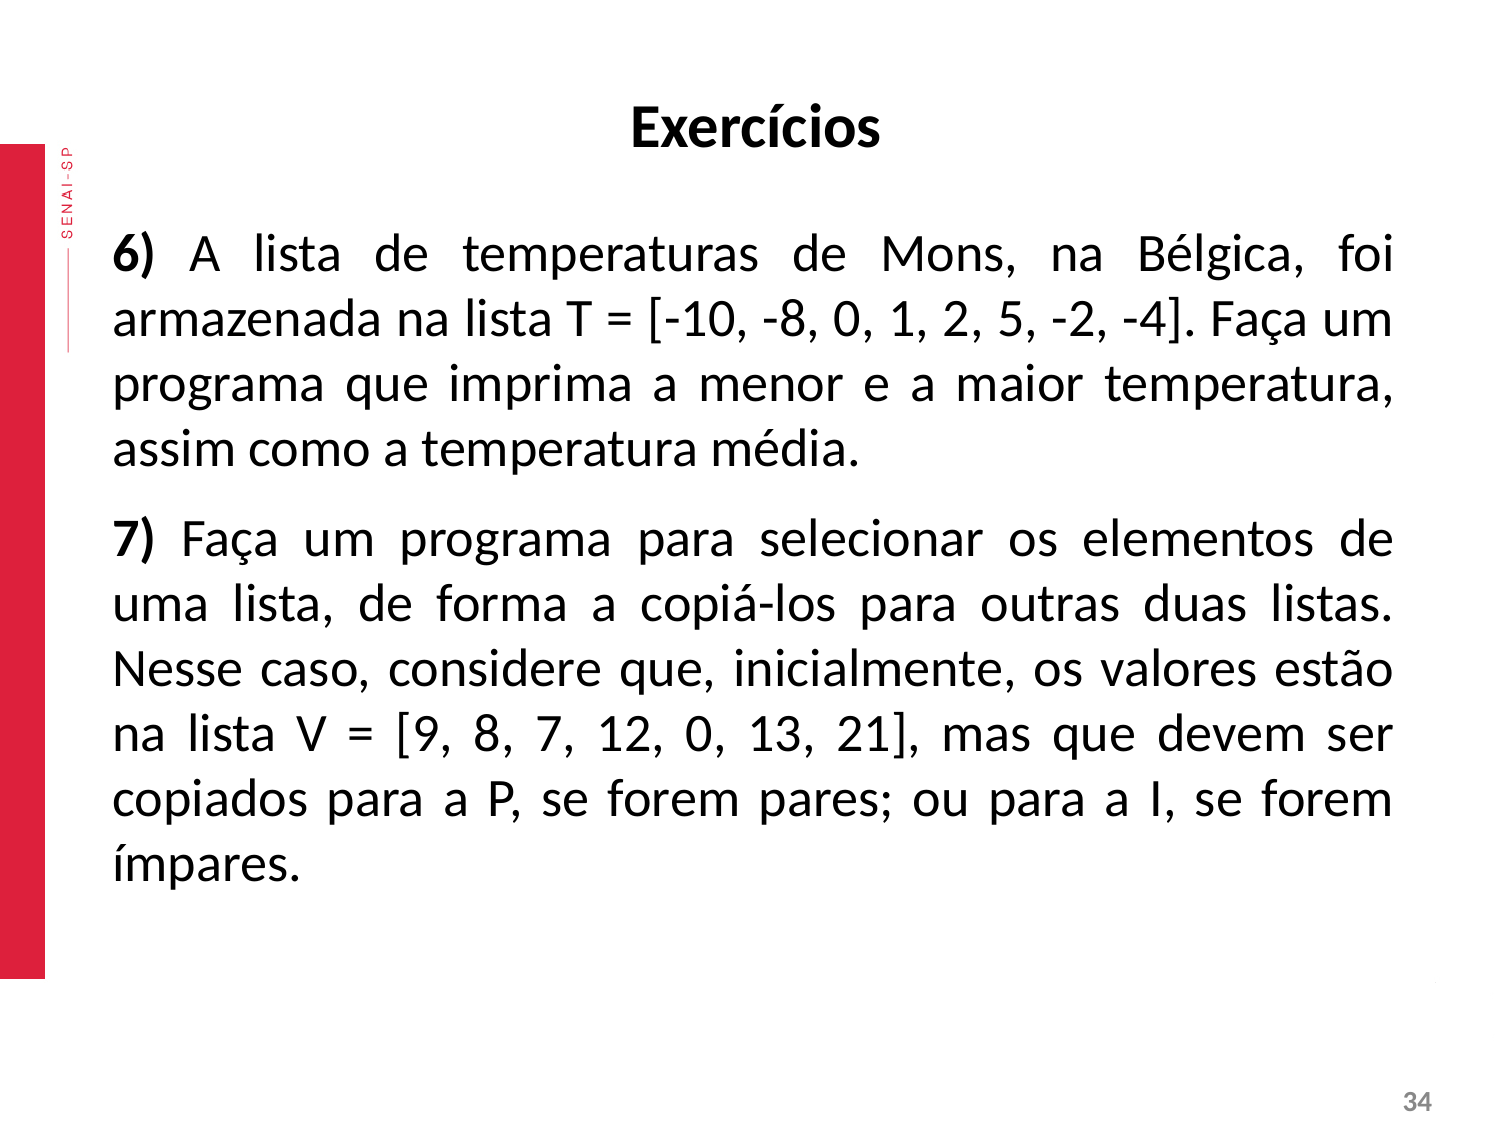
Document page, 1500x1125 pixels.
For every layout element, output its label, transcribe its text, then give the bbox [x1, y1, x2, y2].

picture [0, 0, 1500, 1125]
slide_number ‹#› [1096, 1069, 1447, 1125]
text_box 6) A lista de temperaturas de Mons, na Bélgica, foi armazenada na lista T = [-10, -8, 0, 1, 2, 5, -2, -4]. Faça um programa que imprima a menor e a maior temperatura, assim como a temperatura média. 7) Faça um programa para selecionar os elementos de uma lista, de forma a copiá-los para outras duas listas. Nesse caso, considere que, inicialmente, os valores estão na lista V = [9, 8, 7, 12, 0, 13, 21], mas que devem ser copiados para a P, se forem pares; ou para a I, se forem ímpares. [97, 210, 1412, 938]
title Exercícios [76, 86, 1436, 173]
